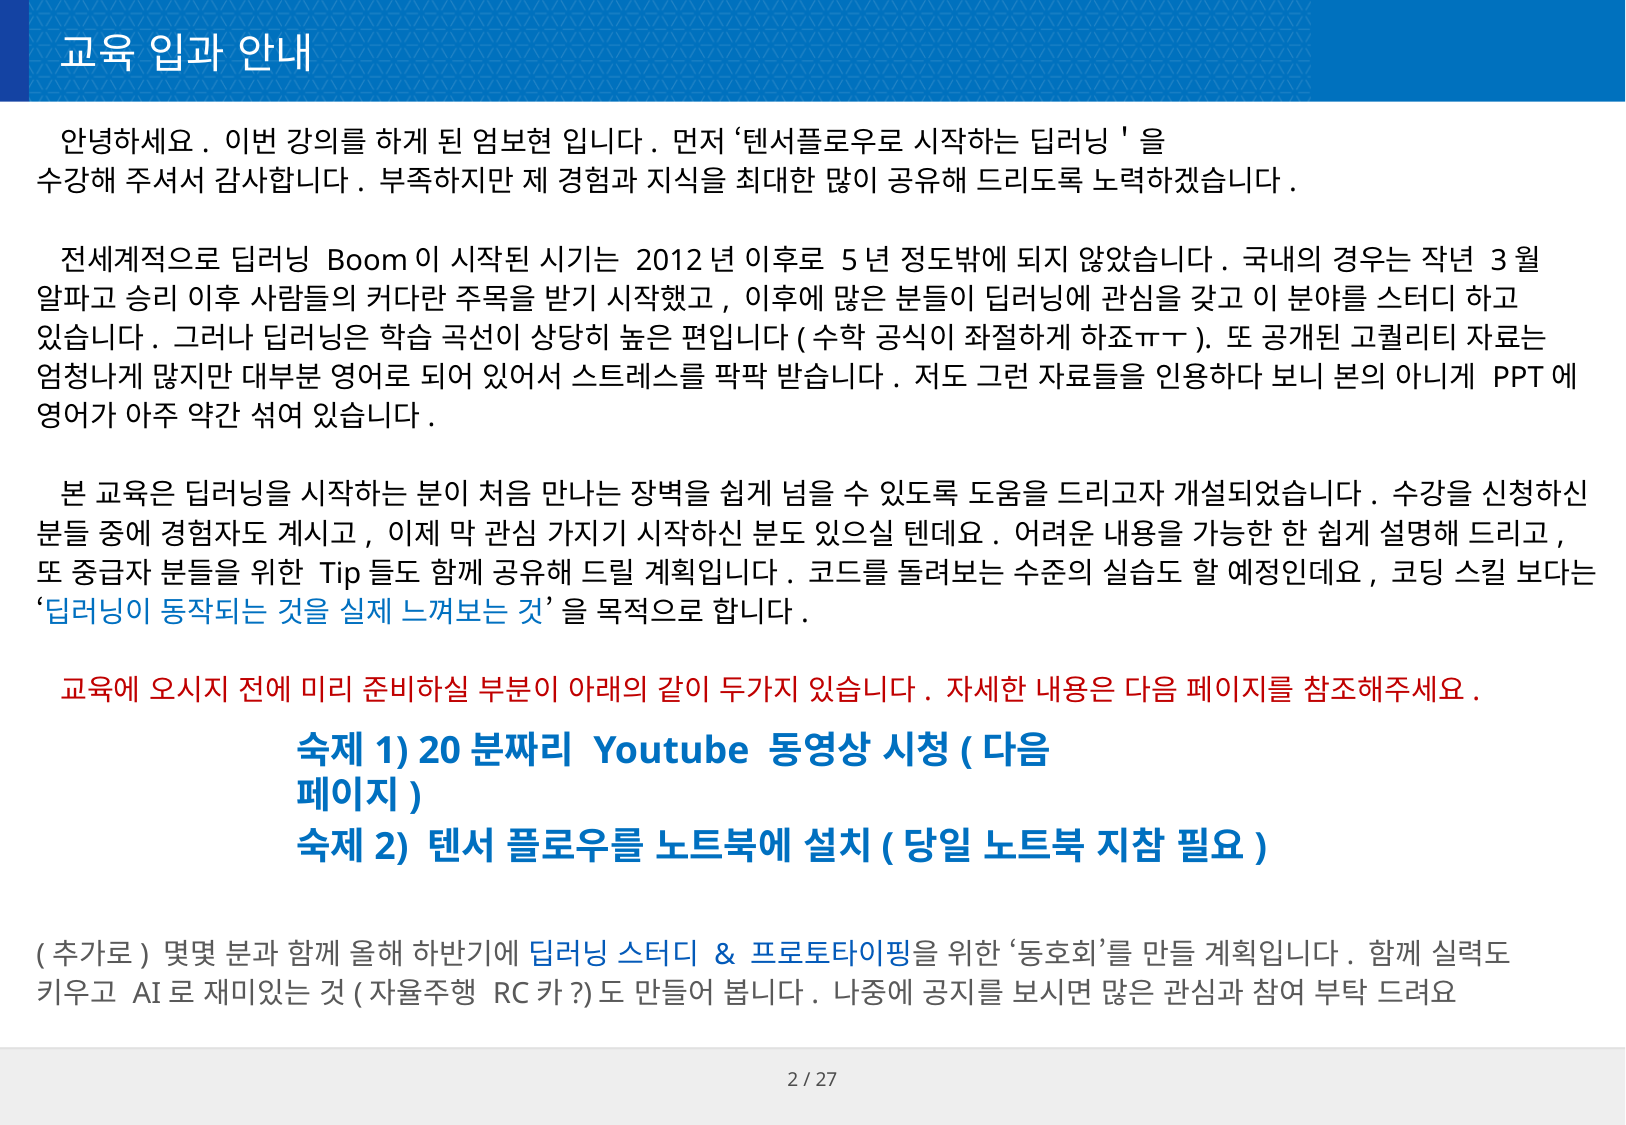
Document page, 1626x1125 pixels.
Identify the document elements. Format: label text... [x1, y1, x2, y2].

text_box (추가로) 몇몇 분과 함께 올해 하반기에 딥러닝 스터디 & 프로토타이핑을 위한 ‘동호회’를 만들 계획입니다. 함께 실력도 키우고 AI로 재미있는 것(자율주행 RC카?)도 만들어 봅니다. 나중에 공지를 보시면 많은 관심과 참여 부탁 드려요 [21, 923, 1614, 1018]
picture [0, 0, 1626, 1125]
text_box 숙제2) 텐서 플로우를 노트북에 설치(당일 노트북 지참 필요) [280, 814, 1310, 875]
text_box 안녕하세요. 이번 강의를 하게 된 엄보현 입니다. 먼저 ‘텐서플로우로 시작하는 딥러닝＇을 수강해 주셔서 감사합니다. 부족하지만 제 경험과 지식을 최대한 많이 공유해 드리도록 노력하겠습니다. 전세계적으로 딥러닝 Boom이 시작된 시기는 2012년 이후로 5년 정도밖에 되지 않았습니다. 국내의 경우는 작년 3월 알파고 승리 이후 사람들의 커다란 주목을 받기 시작했고, 이후에 많은 분들이 딥러닝에 관심을 갖고 이 분야를 스터디 하고 있습니다. 그러나 딥러닝은 학습 곡선이 상당히 높은 편입니다(수학 공식이 좌절하게 하죠ㅠㅜ). 또 공개된 고퀄리티 자료는 엄청나게 많지만 대부분 영어로 되어 있어서 스트레스를 팍팍 받습니다. 저도 그런 자료들을 인용하다 보니 본의 아니게 PPT에 영어가 아주 약간 섞여 있습니다. 본 교육은 딥러닝을 시작하는 분이 처음 만나는 장벽을 쉽게 넘을 수 있도록 도움을 드리고자 개설되었습니다. 수강을 신청하신 분들 중에 경험자도 계시고, 이제 막 관심 가지기 시작하신 분도 있으실 텐데요. 어려운 내용을 가능한 한 쉽게 설명해 드리고, 또 중급자 분들을 위한 Tip들도 함께 공유해 드릴 계획입니다. 코드를 돌려보는 수준의 실습도 할 예정인데요, 코딩 스킬 보다는 ‘딥러닝이 동작되는 것을 실제 느껴보는 것’ 을 목적으로 합니다. 교육에 오시지 전에 미리 준비하실 부분이 아래의 같이 두가지 있습니다. 자세한 내용은 다음 페이지를 참조해주세요. [21, 111, 1614, 715]
text_box 숙제1) 20분짜리 Youtube 동영상 시청(다음 페이지) [280, 718, 1169, 814]
title 교육 입과 안내 [44, 19, 943, 81]
